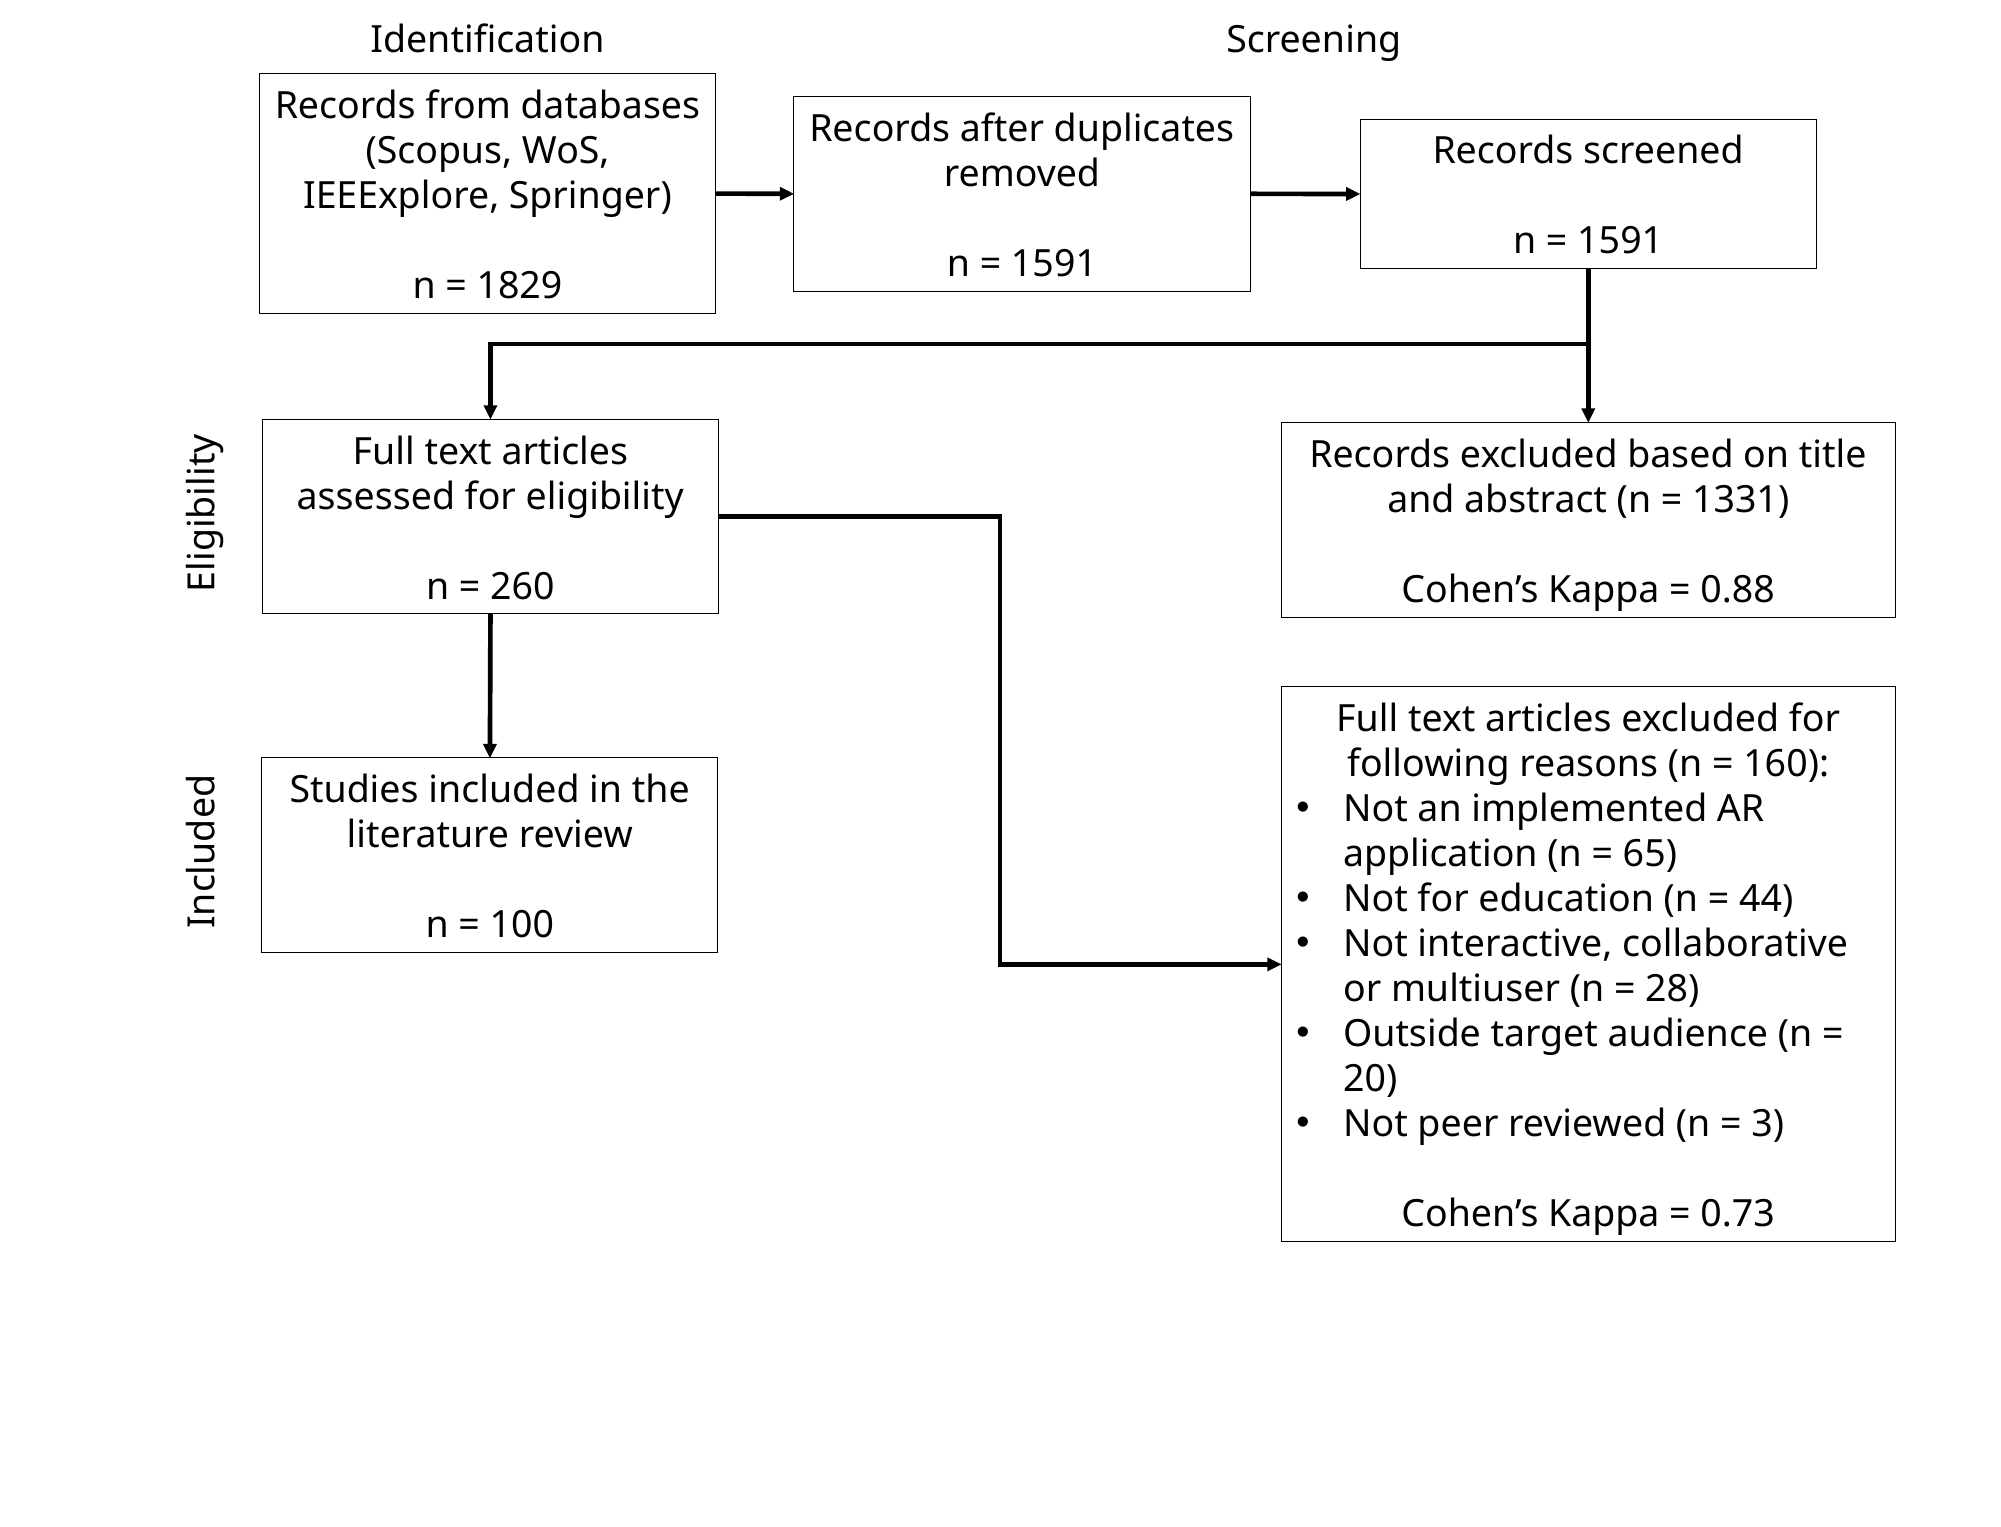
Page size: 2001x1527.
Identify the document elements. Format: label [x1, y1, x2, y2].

text_box [169, 7, 1896, 1203]
